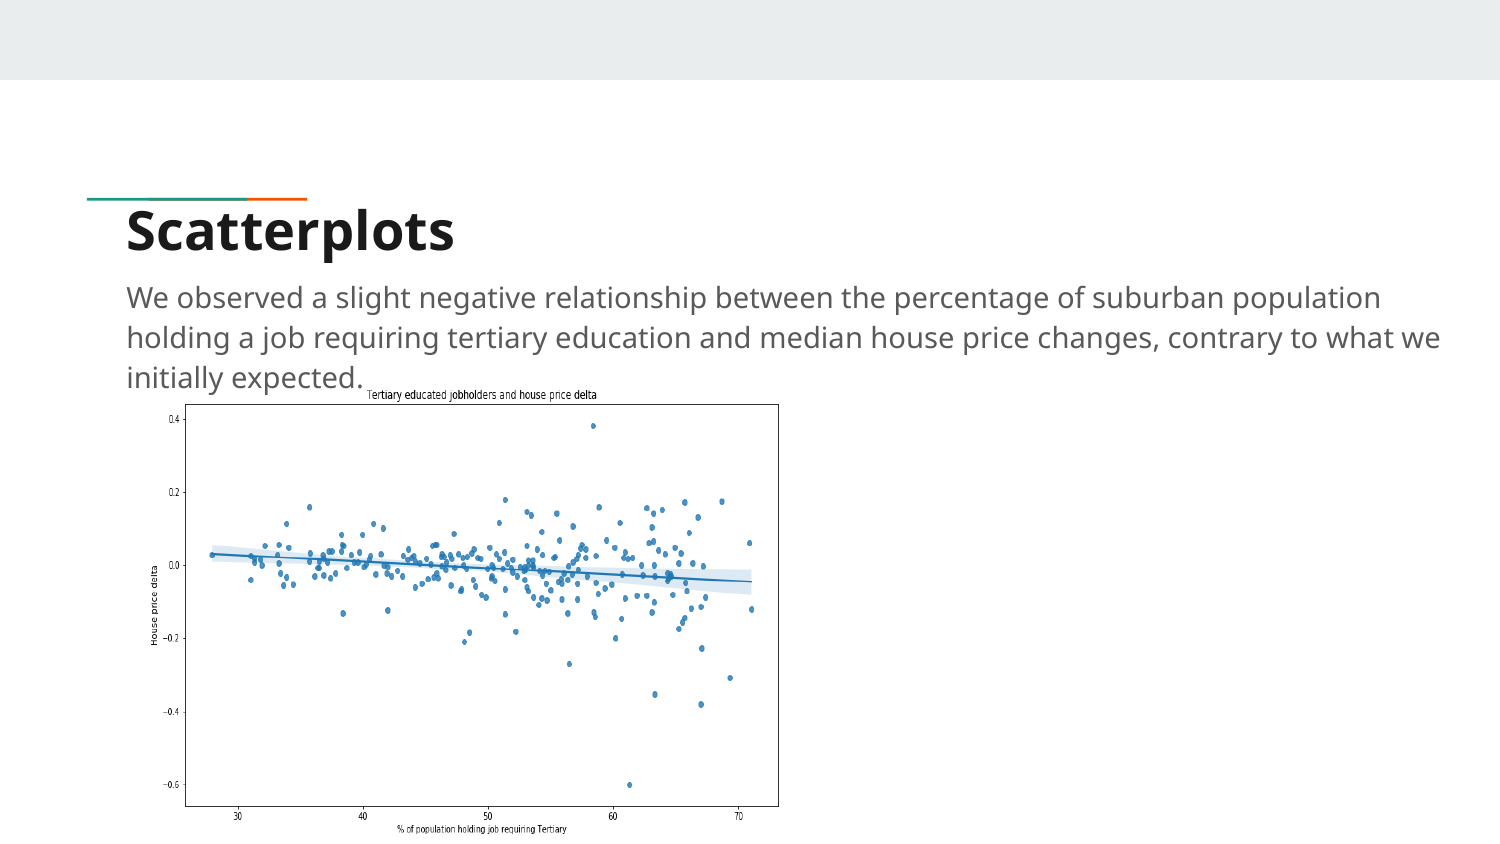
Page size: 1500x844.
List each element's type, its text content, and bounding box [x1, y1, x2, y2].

picture [143, 379, 786, 844]
title Scatterplots [111, 181, 1373, 258]
list We observed a slight negative relationship between the percentage of suburban population holding a job requiring tertiary education and median house price changes, contrary to what we initially expected. [111, 258, 1460, 347]
